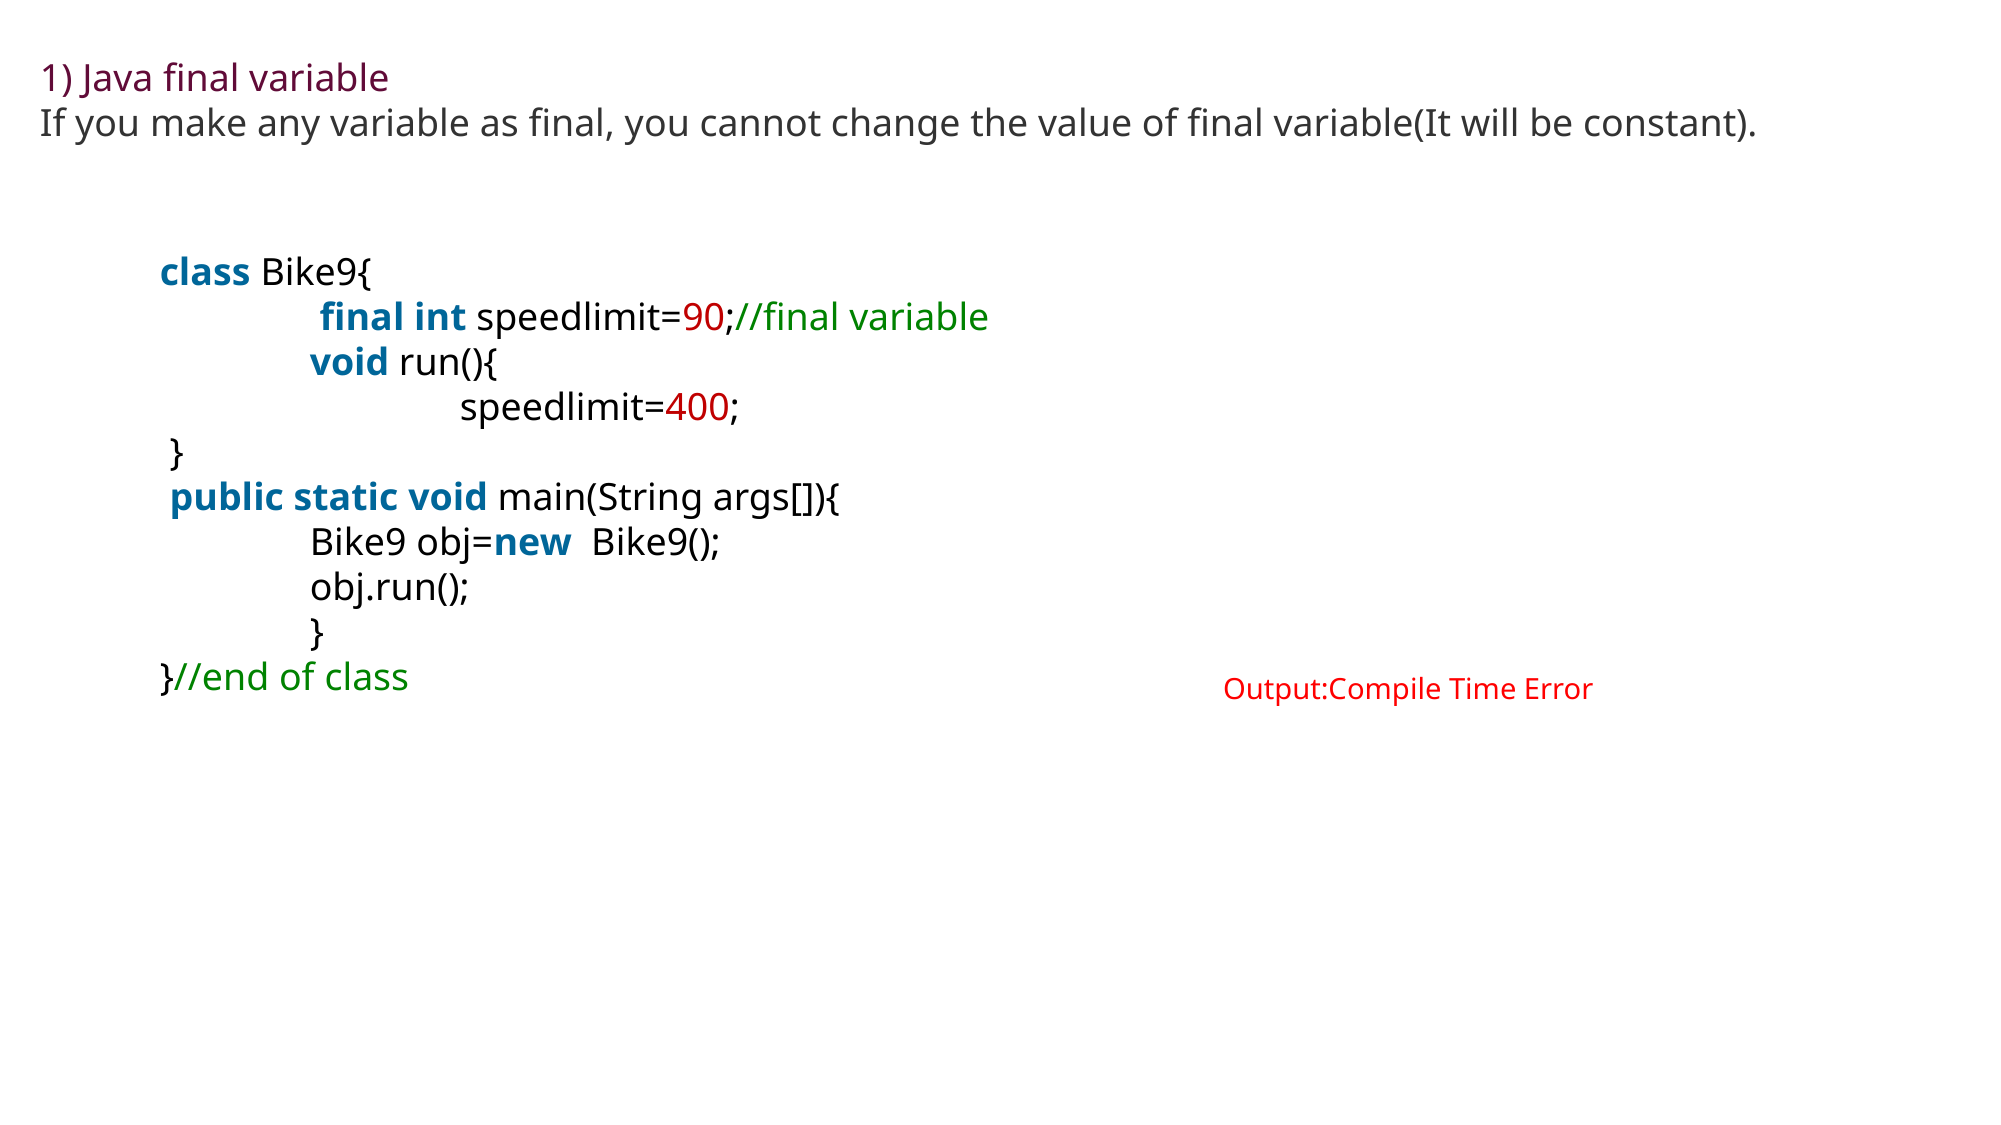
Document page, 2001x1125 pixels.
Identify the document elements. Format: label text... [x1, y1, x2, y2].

text_box Output:Compile Time Error [1208, 662, 1616, 713]
text_box 1) Java final variable If you make any variable as final, you cannot change the value of final variable(It will be constant). [24, 46, 1864, 152]
text_box class Bike9{ final int speedlimit=90;//final variable void run(){ speedlimit=400; } public static void main(String args[]){ Bike9 obj=new Bike9(); obj.run(); } }//end of class [144, 241, 1145, 706]
